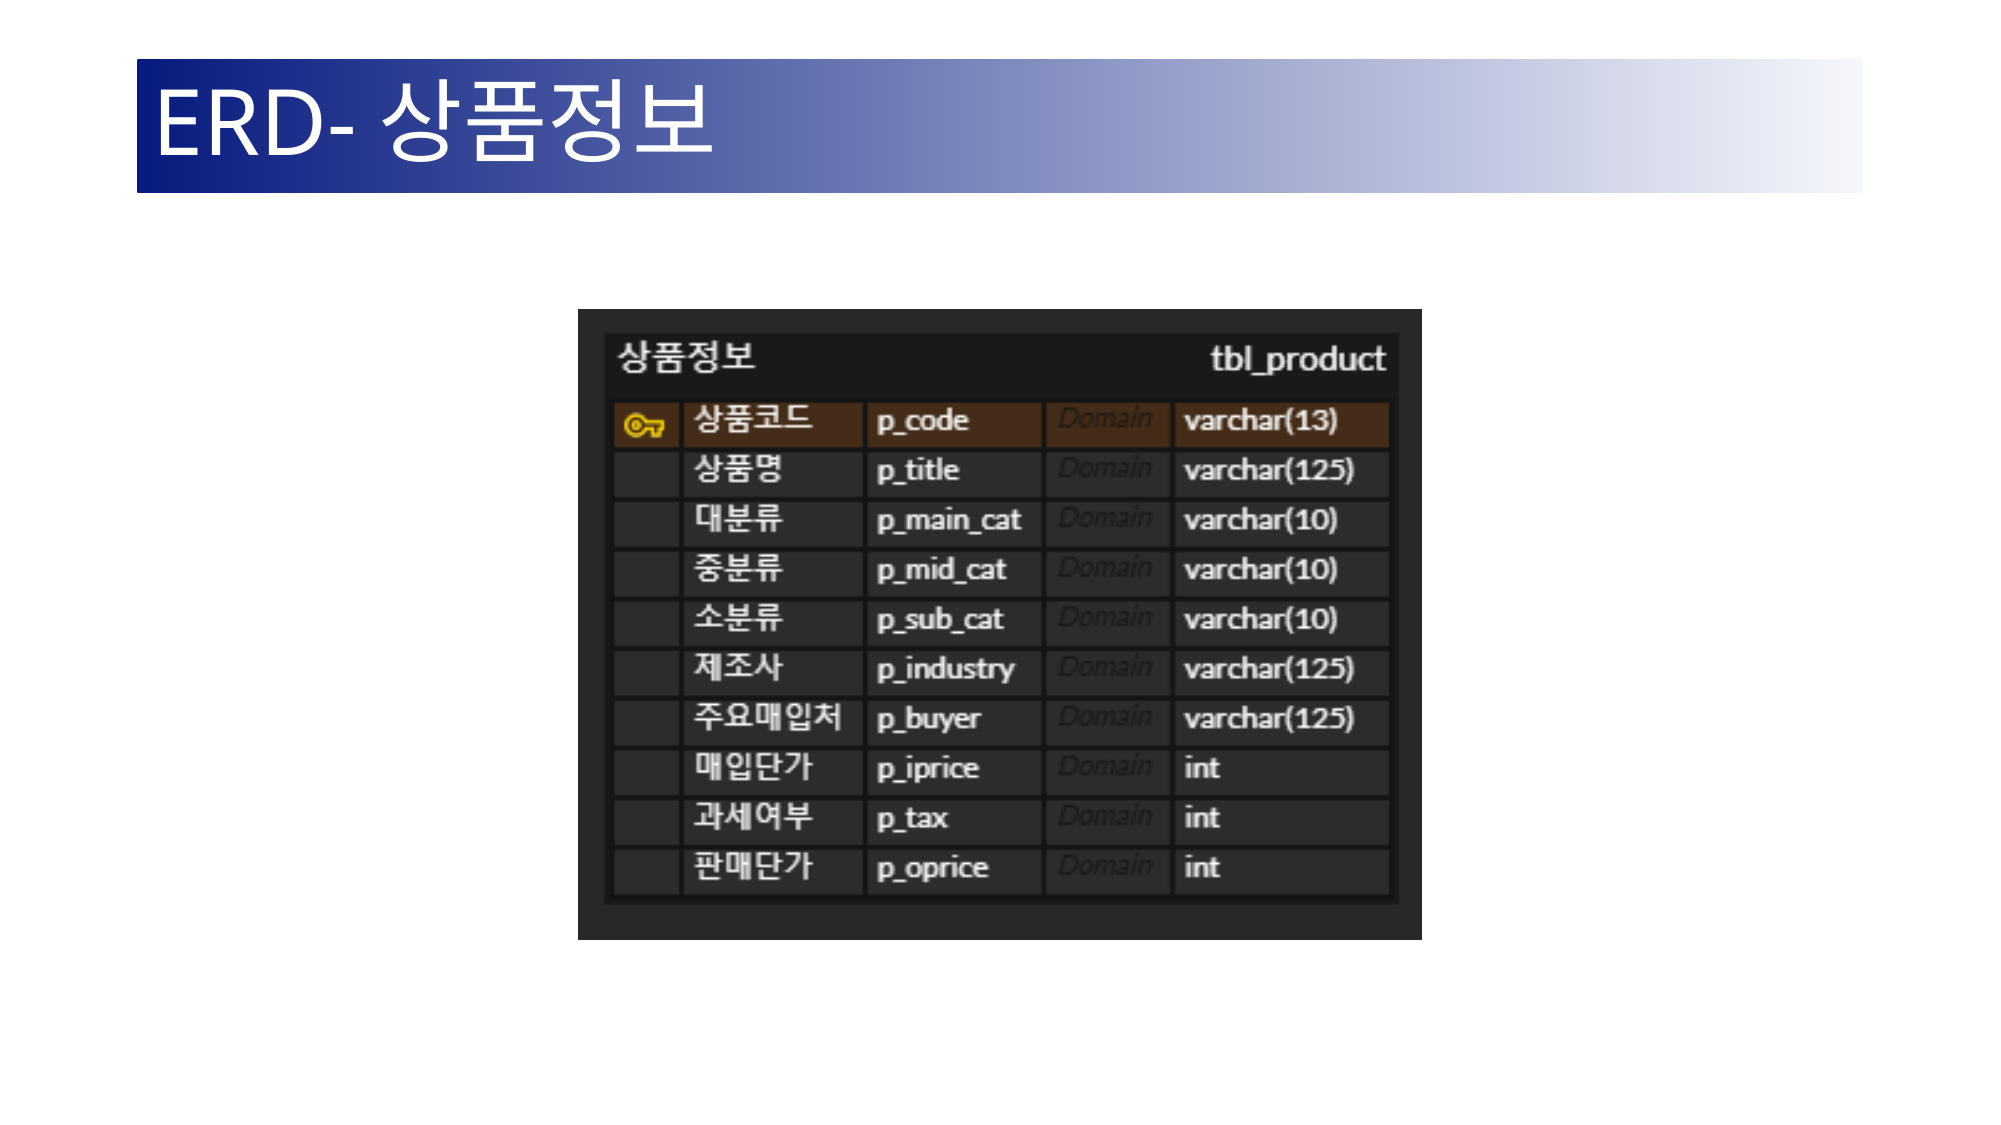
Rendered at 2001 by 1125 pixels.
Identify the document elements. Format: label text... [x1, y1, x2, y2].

picture [578, 309, 1422, 940]
title ERD-상품정보 [137, 59, 1863, 193]
